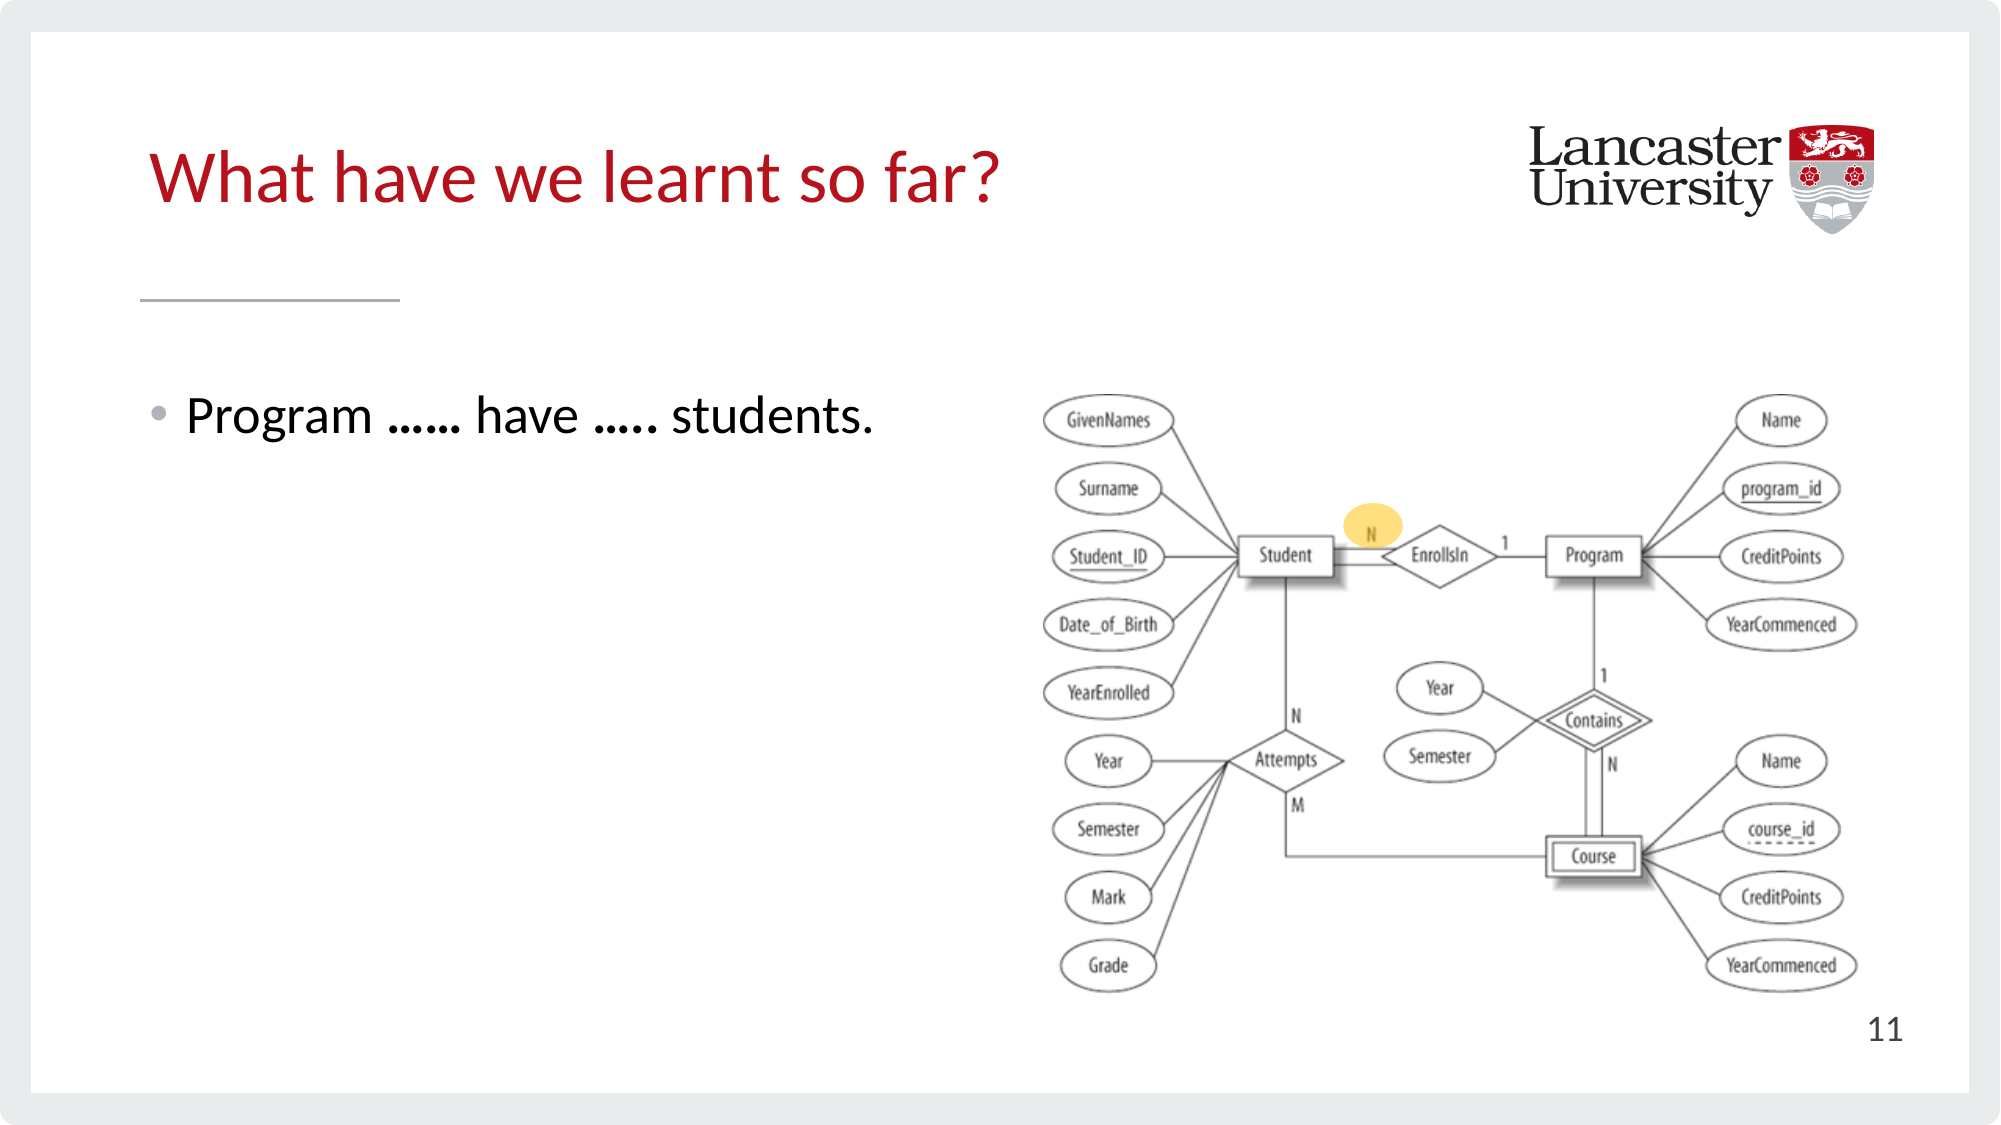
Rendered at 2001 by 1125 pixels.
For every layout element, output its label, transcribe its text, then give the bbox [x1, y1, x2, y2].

slide_number 11 [1468, 999, 1919, 1060]
title What have we learnt so far? [134, 85, 1376, 278]
picture [1043, 394, 1885, 1054]
list Program …… have ….. students. [134, 379, 1112, 1014]
